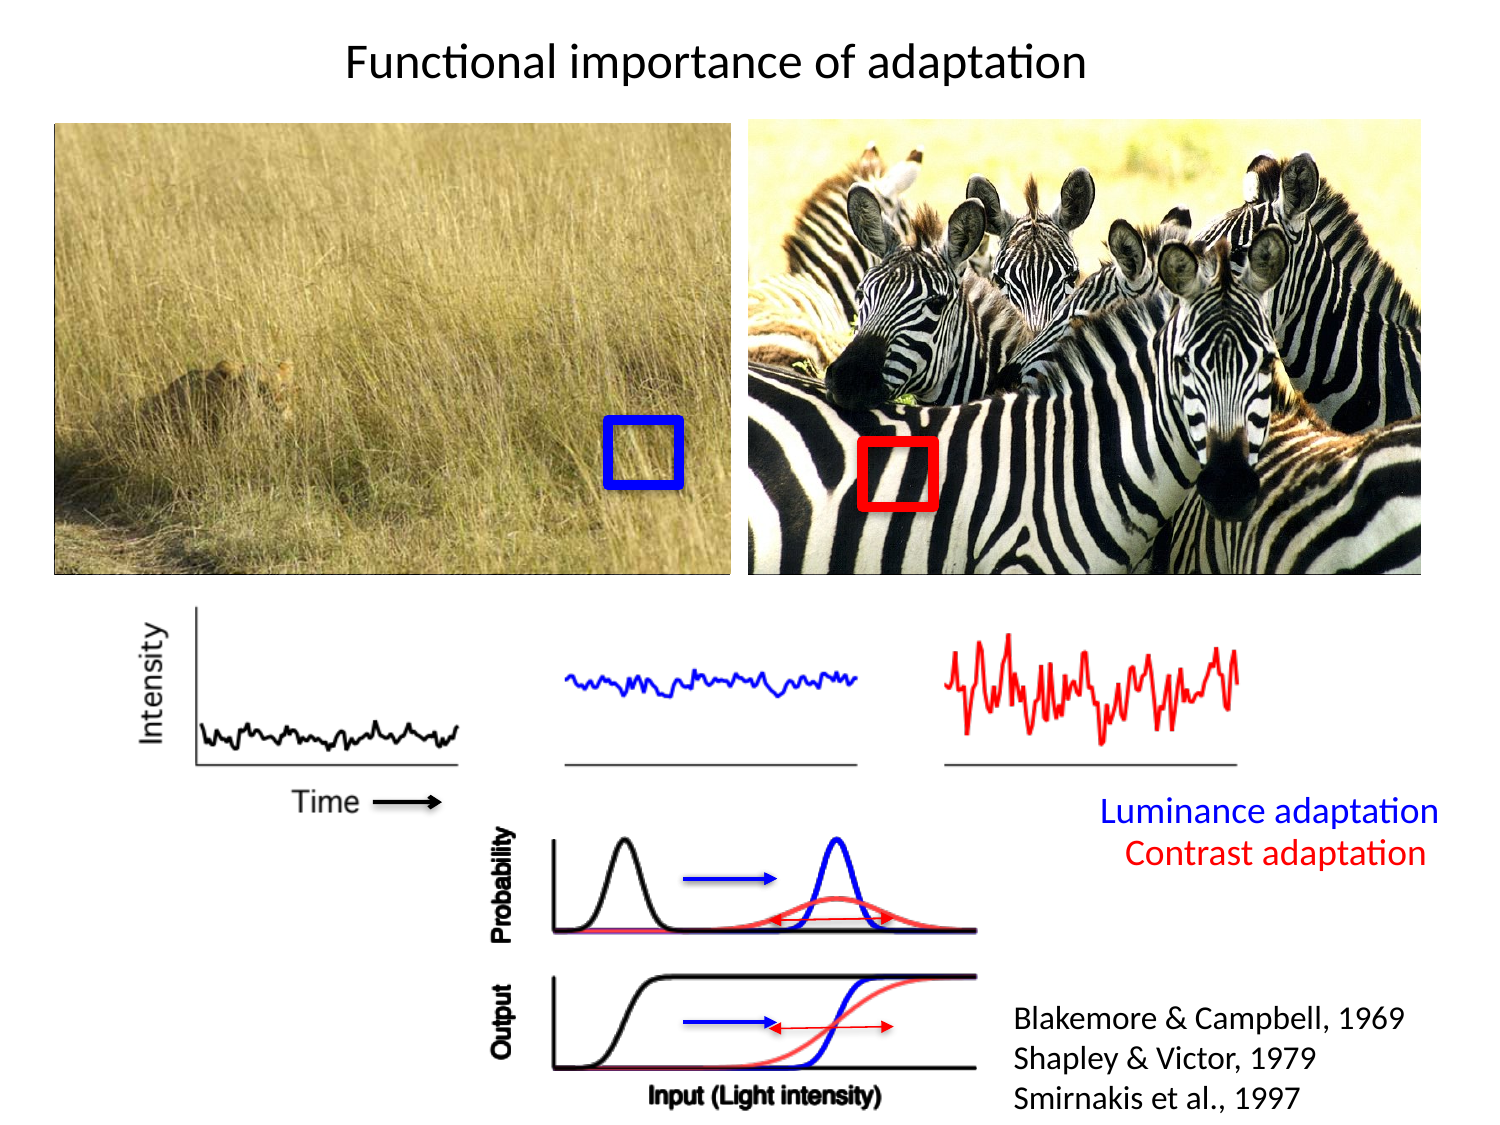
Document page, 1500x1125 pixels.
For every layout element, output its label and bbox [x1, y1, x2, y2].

text_box [54, 20, 1458, 1125]
